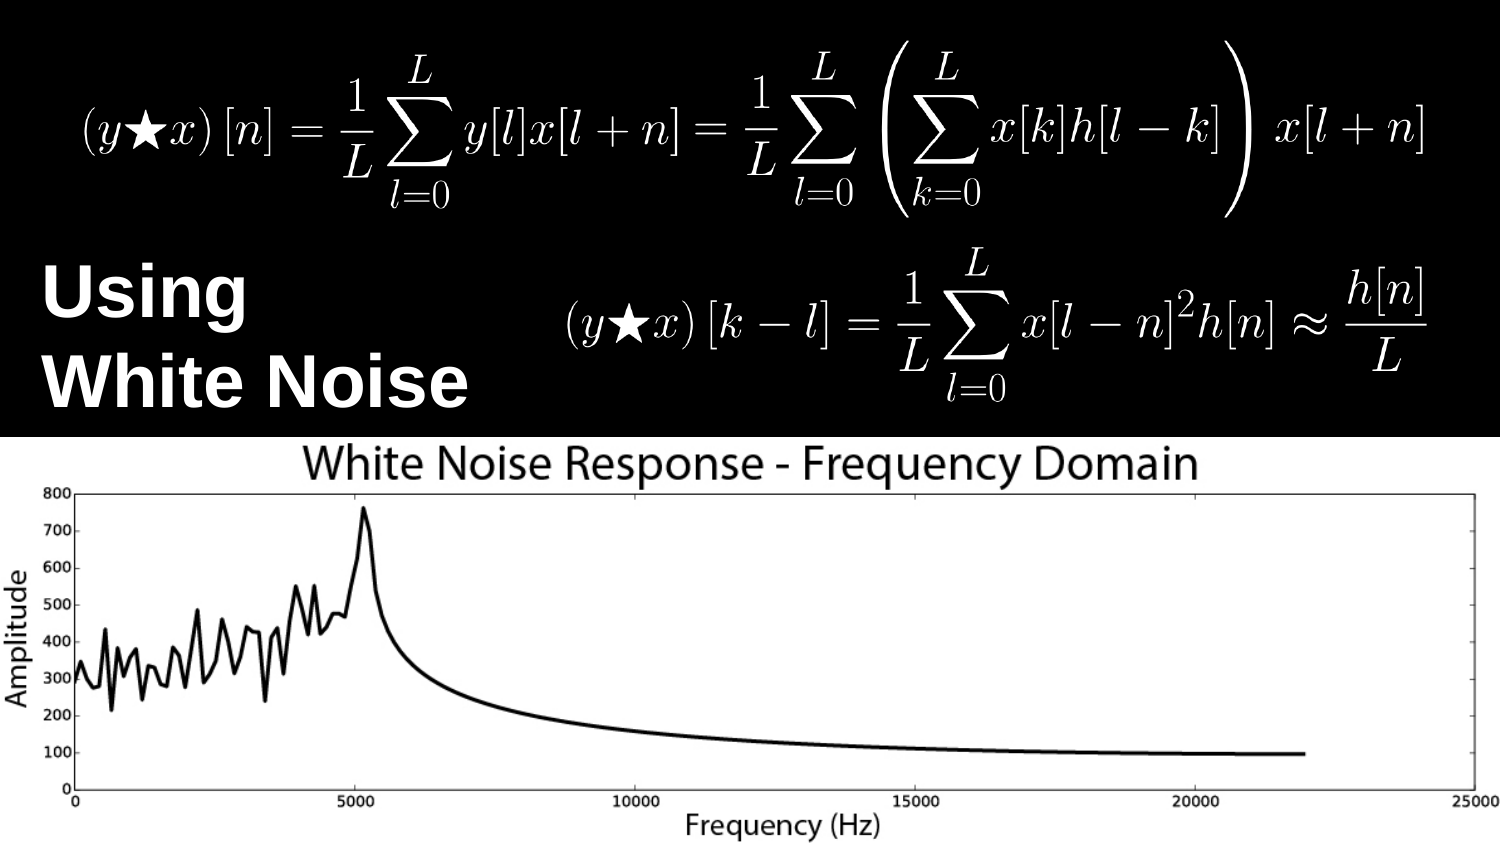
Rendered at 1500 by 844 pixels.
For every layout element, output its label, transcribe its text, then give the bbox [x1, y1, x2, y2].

title Using White Noise [26, 222, 507, 436]
picture [0, 437, 1500, 844]
picture [72, 28, 1463, 411]
